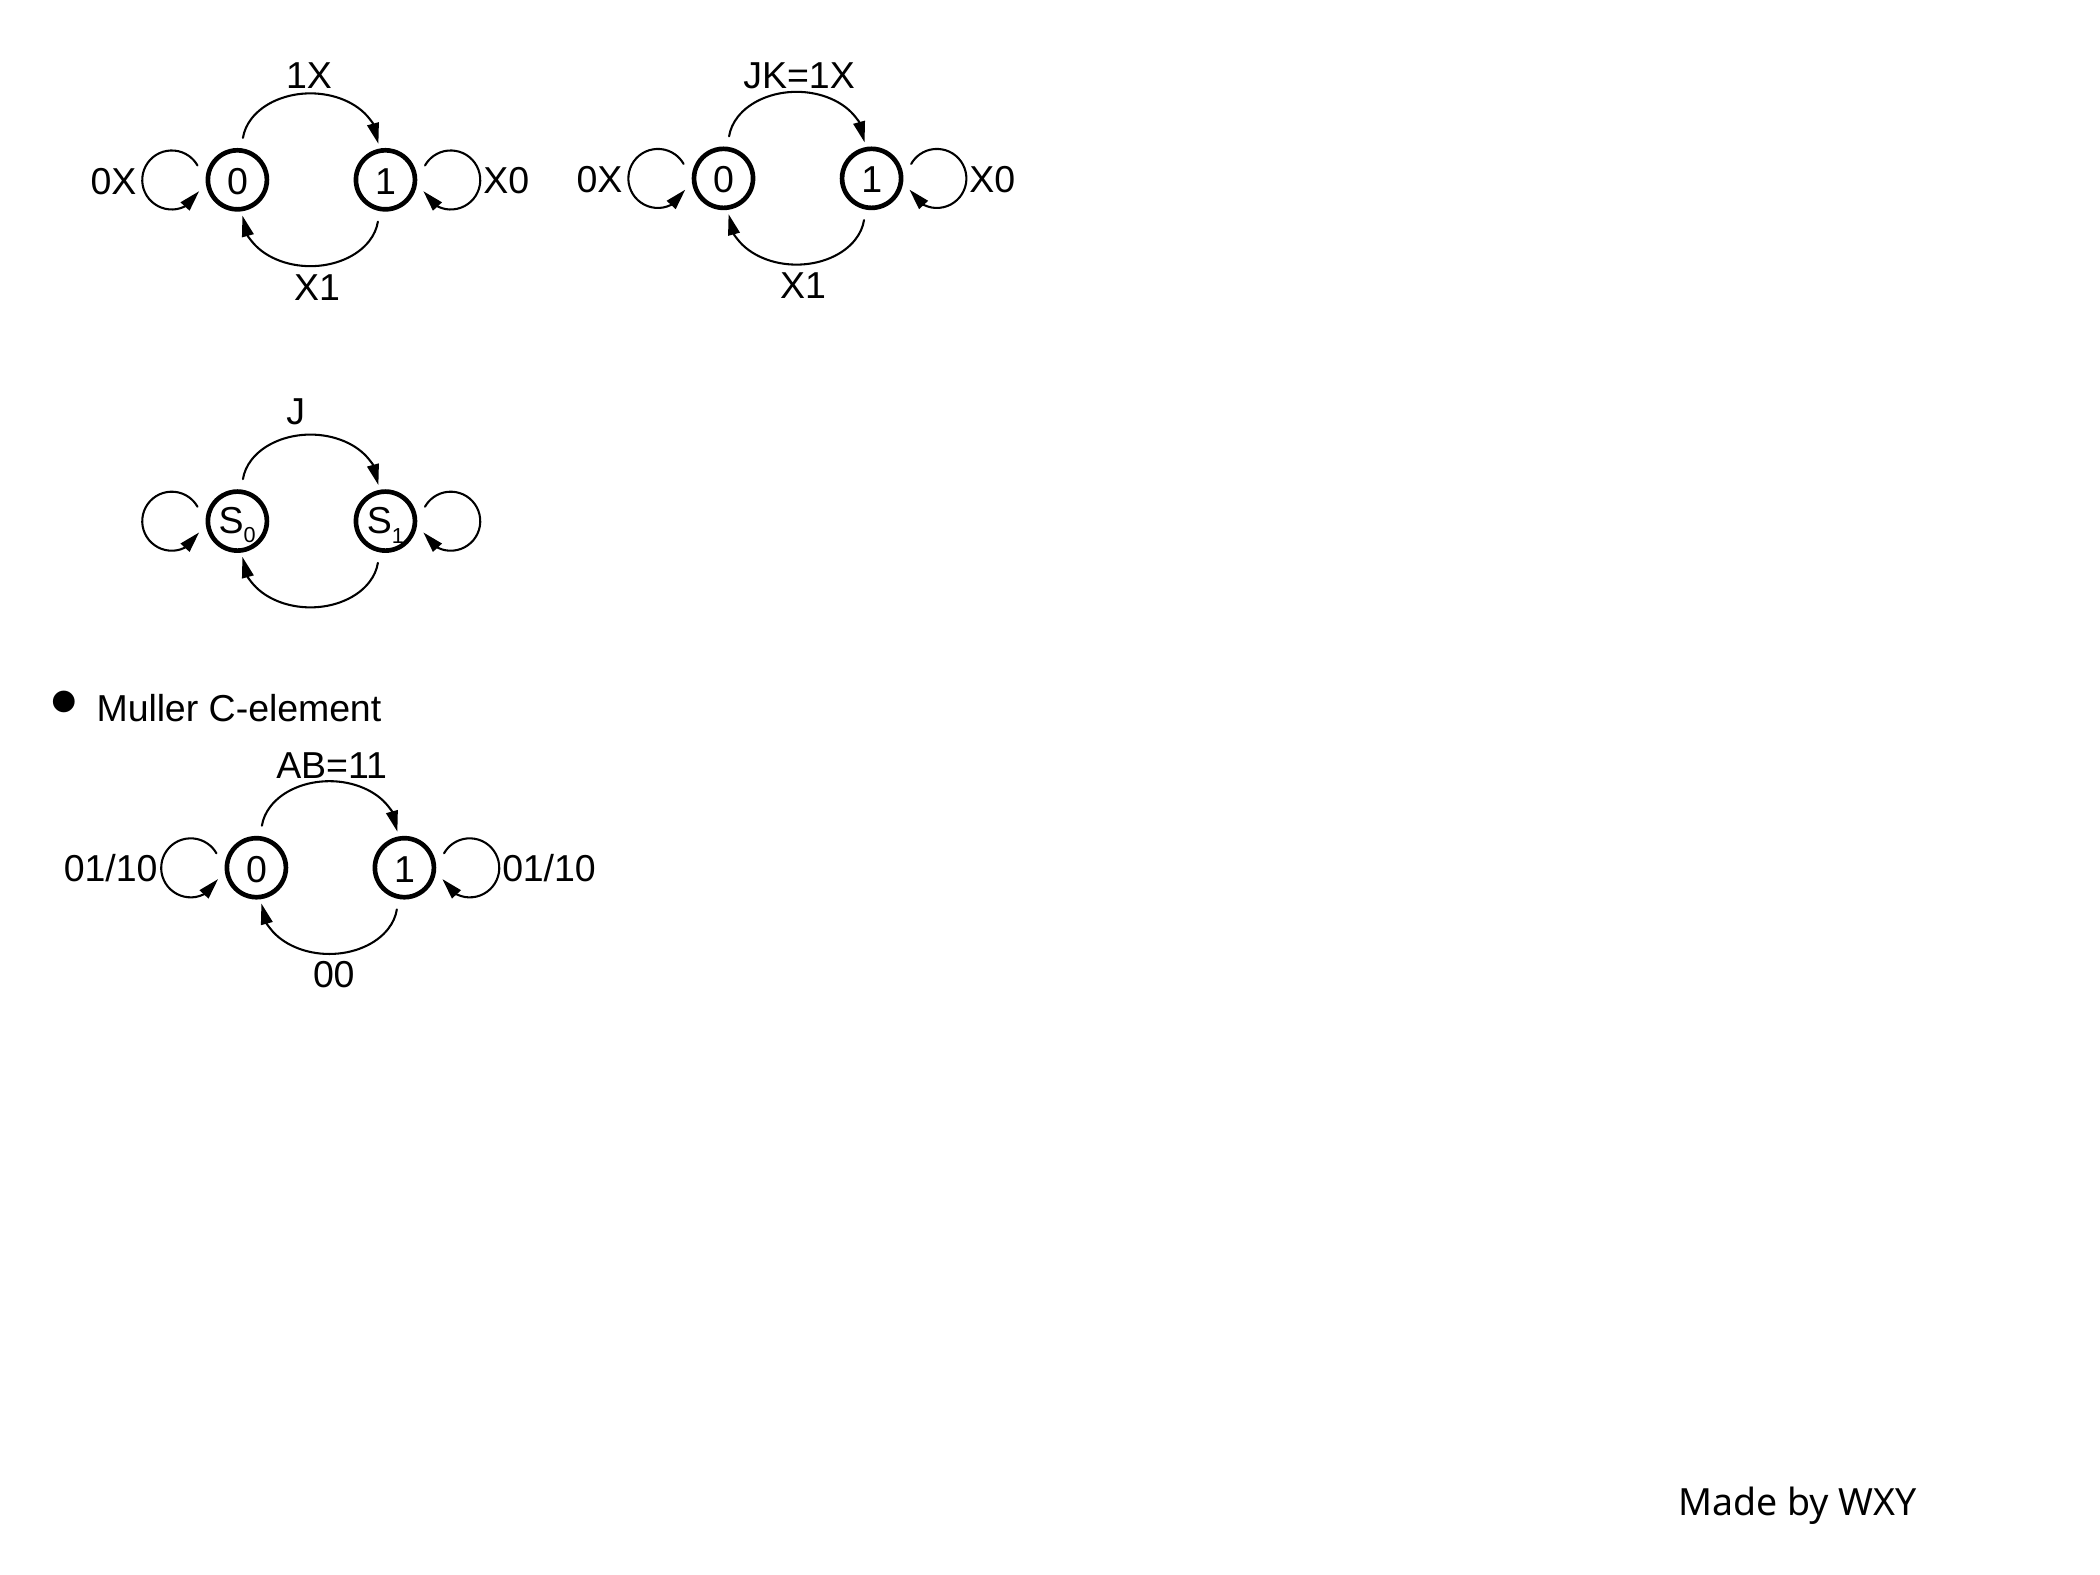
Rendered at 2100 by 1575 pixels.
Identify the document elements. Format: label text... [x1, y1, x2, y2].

text_box Muller C-element [35, 676, 451, 737]
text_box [49, 733, 619, 1004]
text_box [142, 379, 481, 608]
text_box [561, 43, 1049, 315]
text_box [75, 43, 562, 316]
